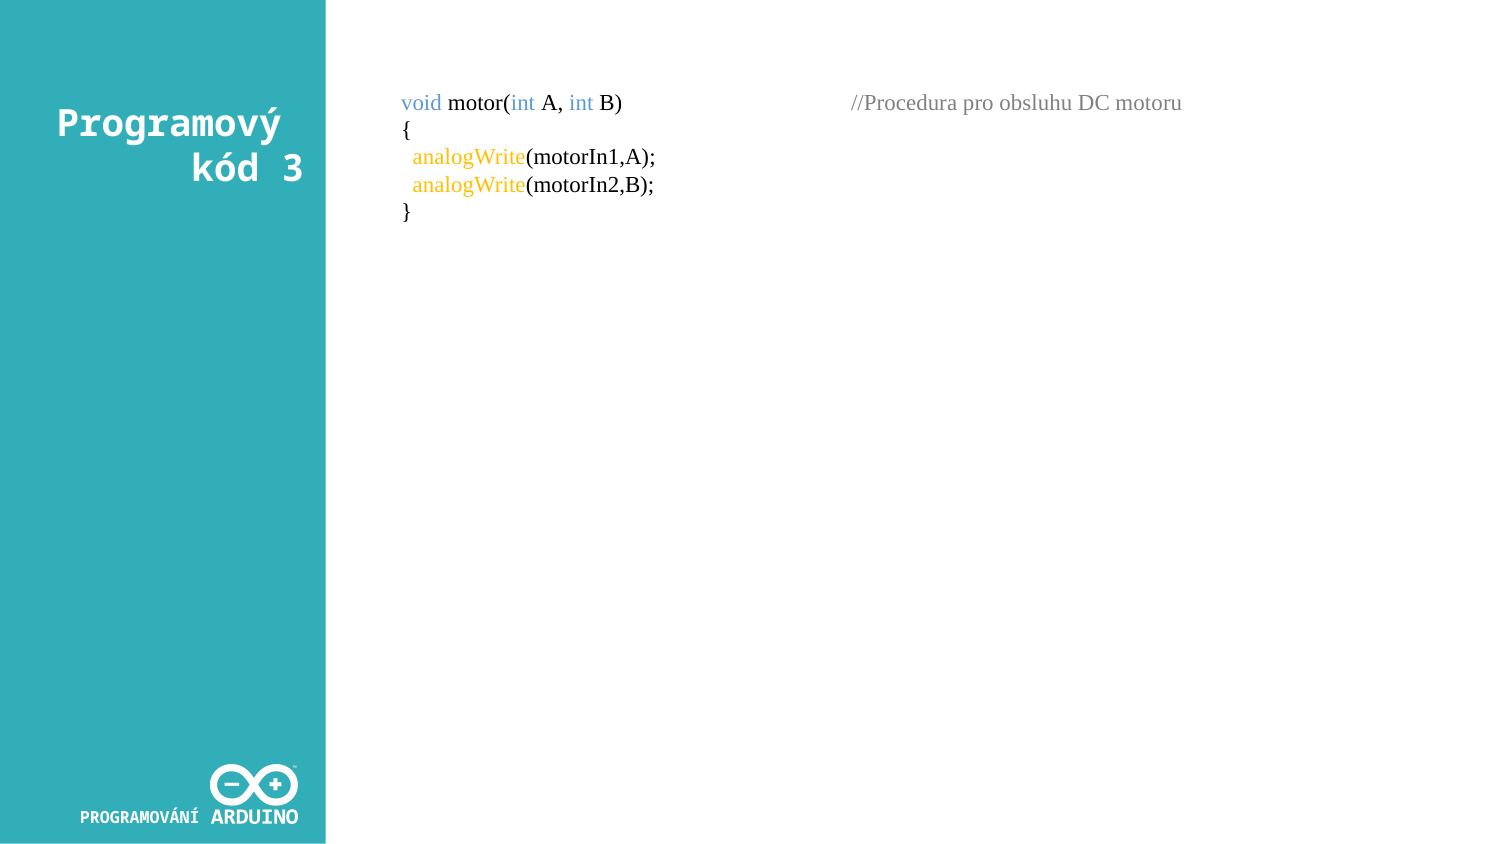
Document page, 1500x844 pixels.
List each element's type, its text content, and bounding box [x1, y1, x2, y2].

text_box void motor(int A, int B) //Procedura pro obsluhu DC motoru { analogWrite(motorIn1,A); analogWrite(motorIn2,B); } [386, 79, 1198, 260]
text_box [0, 0, 328, 844]
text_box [64, 764, 298, 836]
text_box Programový kód 3 [0, 91, 319, 328]
